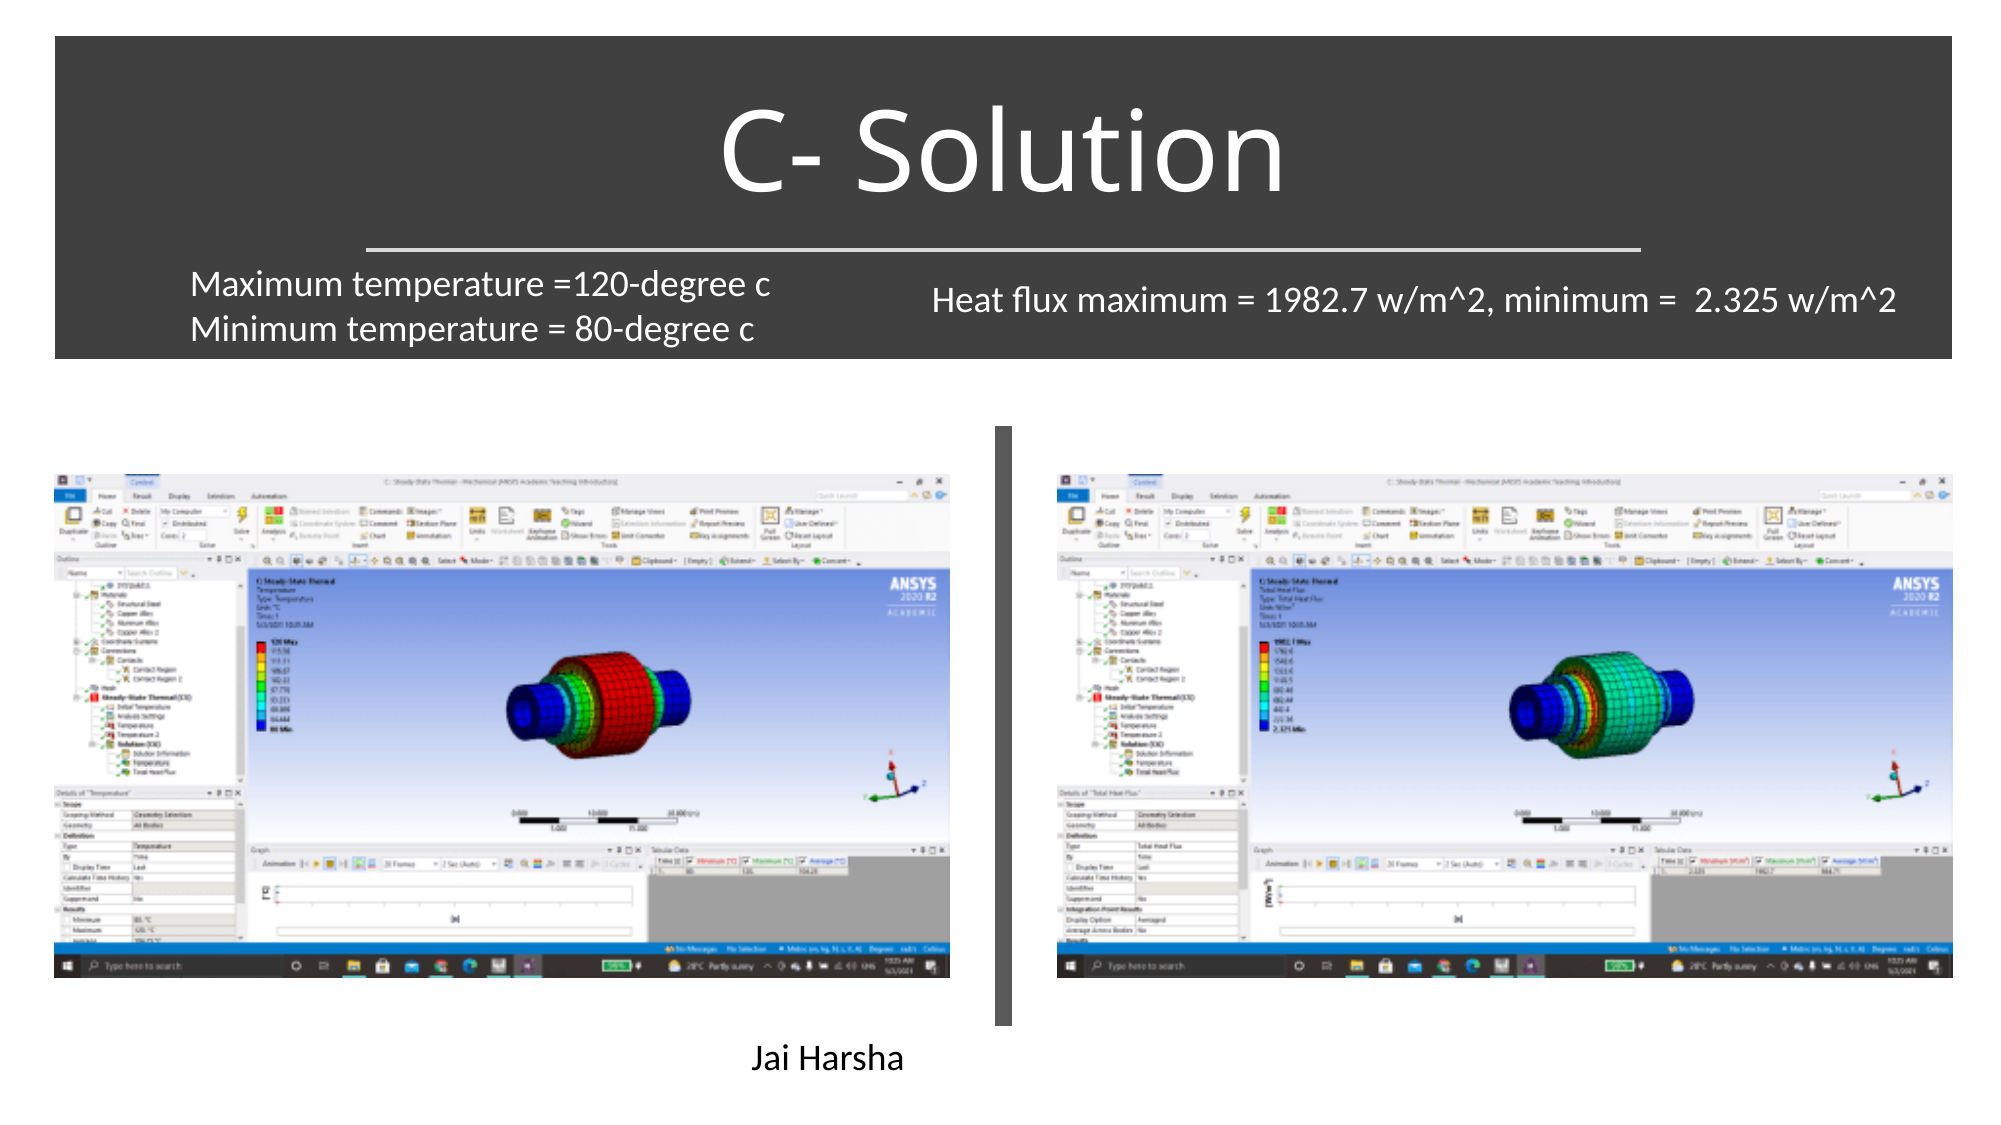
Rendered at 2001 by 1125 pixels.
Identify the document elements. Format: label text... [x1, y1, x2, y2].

text_box [64, 45, 1942, 350]
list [1057, 474, 1953, 978]
text_box Heat flux maximum = 1982.7 w/m^2, minimum = 2.325 w/m^2 [917, 267, 1917, 328]
text_box Jai Harsha [736, 1025, 1757, 1086]
title C- Solution [89, 71, 1917, 224]
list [54, 474, 950, 978]
text_box Maximum temperature =120-degree c Minimum temperature = 80-degree c [174, 251, 930, 357]
